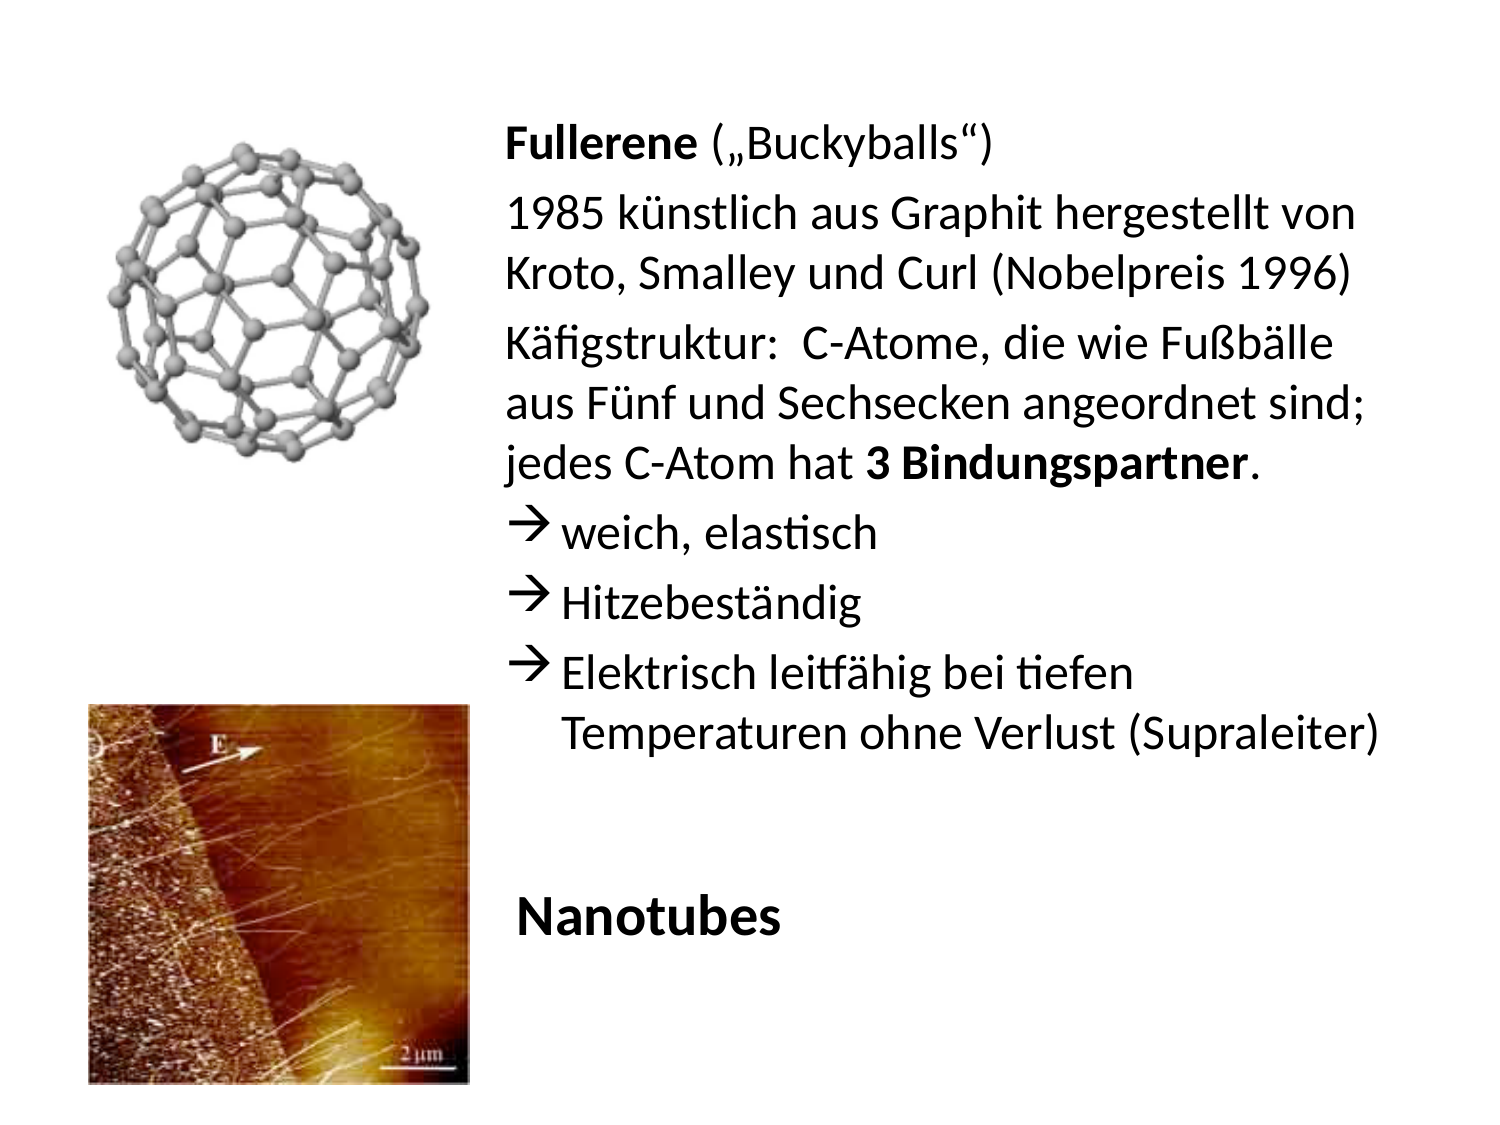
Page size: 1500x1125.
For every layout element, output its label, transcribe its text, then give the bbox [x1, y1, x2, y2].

picture [100, 136, 444, 471]
picture [88, 703, 470, 1086]
text_box Nanotubes [501, 869, 1436, 998]
list Fullerene („Buckyballs“) 1985 künstlich aus Graphit hergestellt von Kroto, Smalley und Curl (Nobelpreis 1996) Käfigstruktur: C-Atome, die wie Fußbälle aus Fünf und Sechsecken angeordnet sind; jedes C-Atom hat 3 Bindungspartner. weich, elastisch Hitzebeständig Elektrisch leitfähig bei tiefen Temperaturen ohne Verlust (Supraleiter) [490, 101, 1424, 651]
